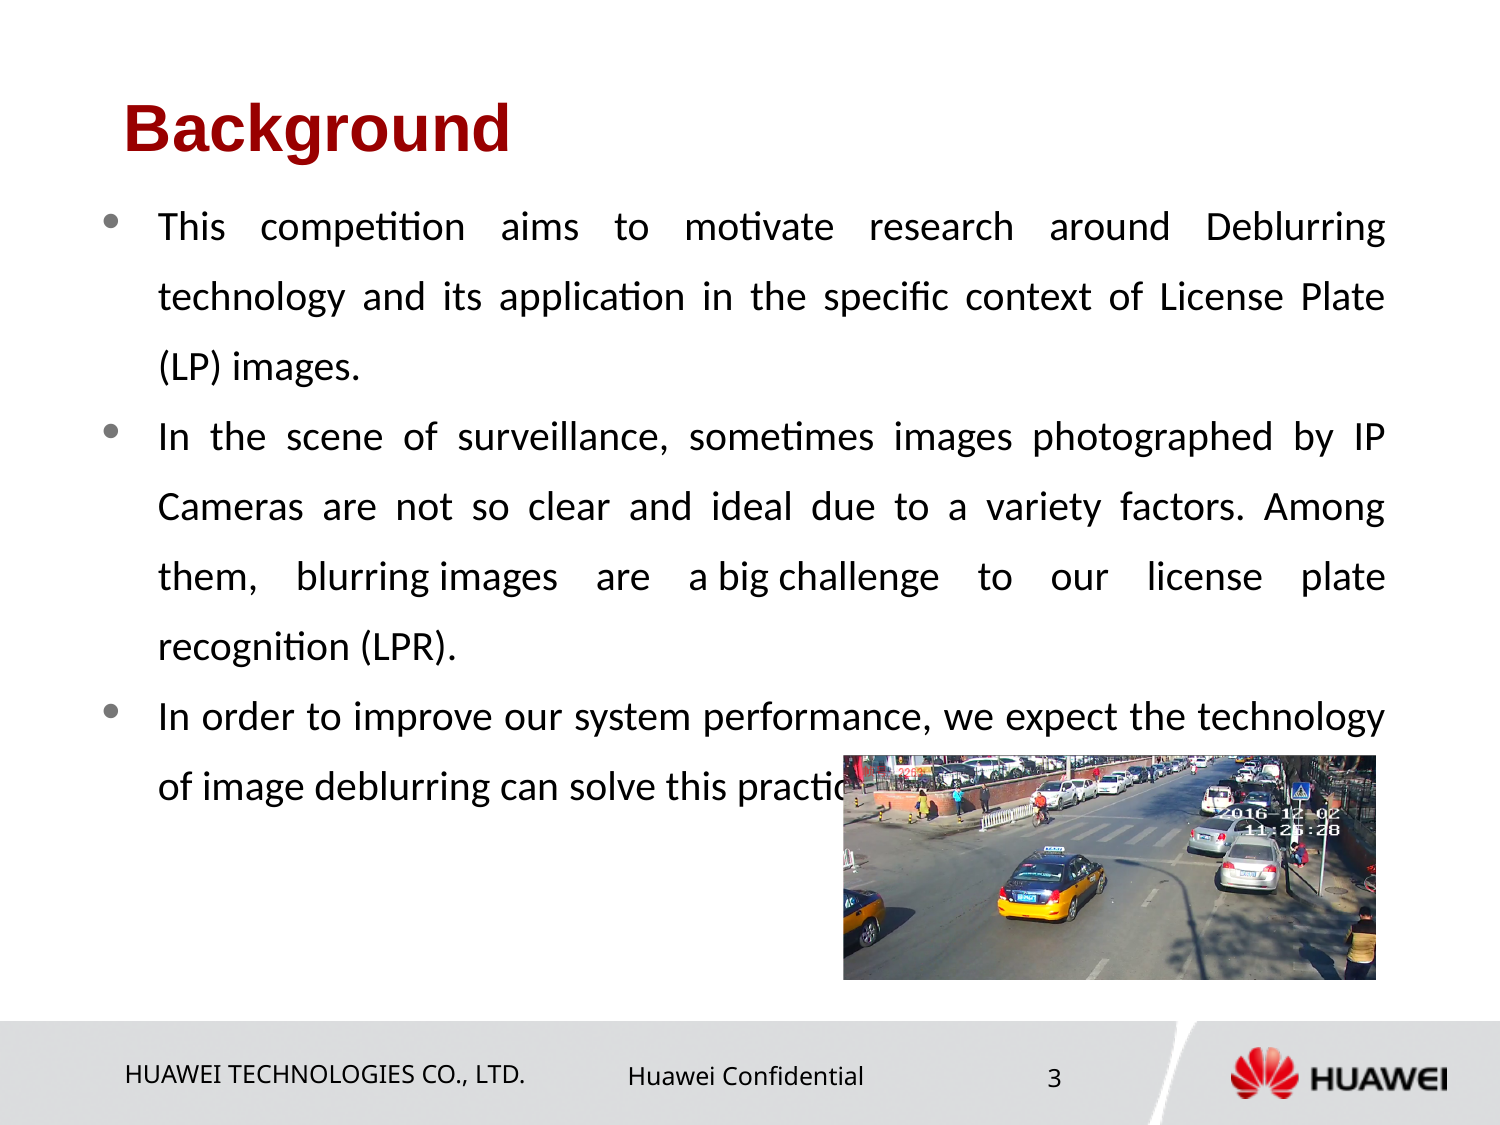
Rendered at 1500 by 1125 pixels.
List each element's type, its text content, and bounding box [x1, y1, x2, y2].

picture [0, 1021, 1500, 1125]
list This competition aims to motivate research around Deblurring technology and its application in the specific context of License Plate (LP) images. In the scene of surveillance, sometimes images photographed by IP Cameras are not so clear and ideal due to a variety factors. Among them, blurring images are a big challenge to our license plate recognition (LPR). In order to improve our system performance, we expect the technology of image deblurring can solve this practical problem. [88, 172, 1400, 861]
title Background [123, 53, 1376, 172]
picture [843, 755, 1377, 981]
